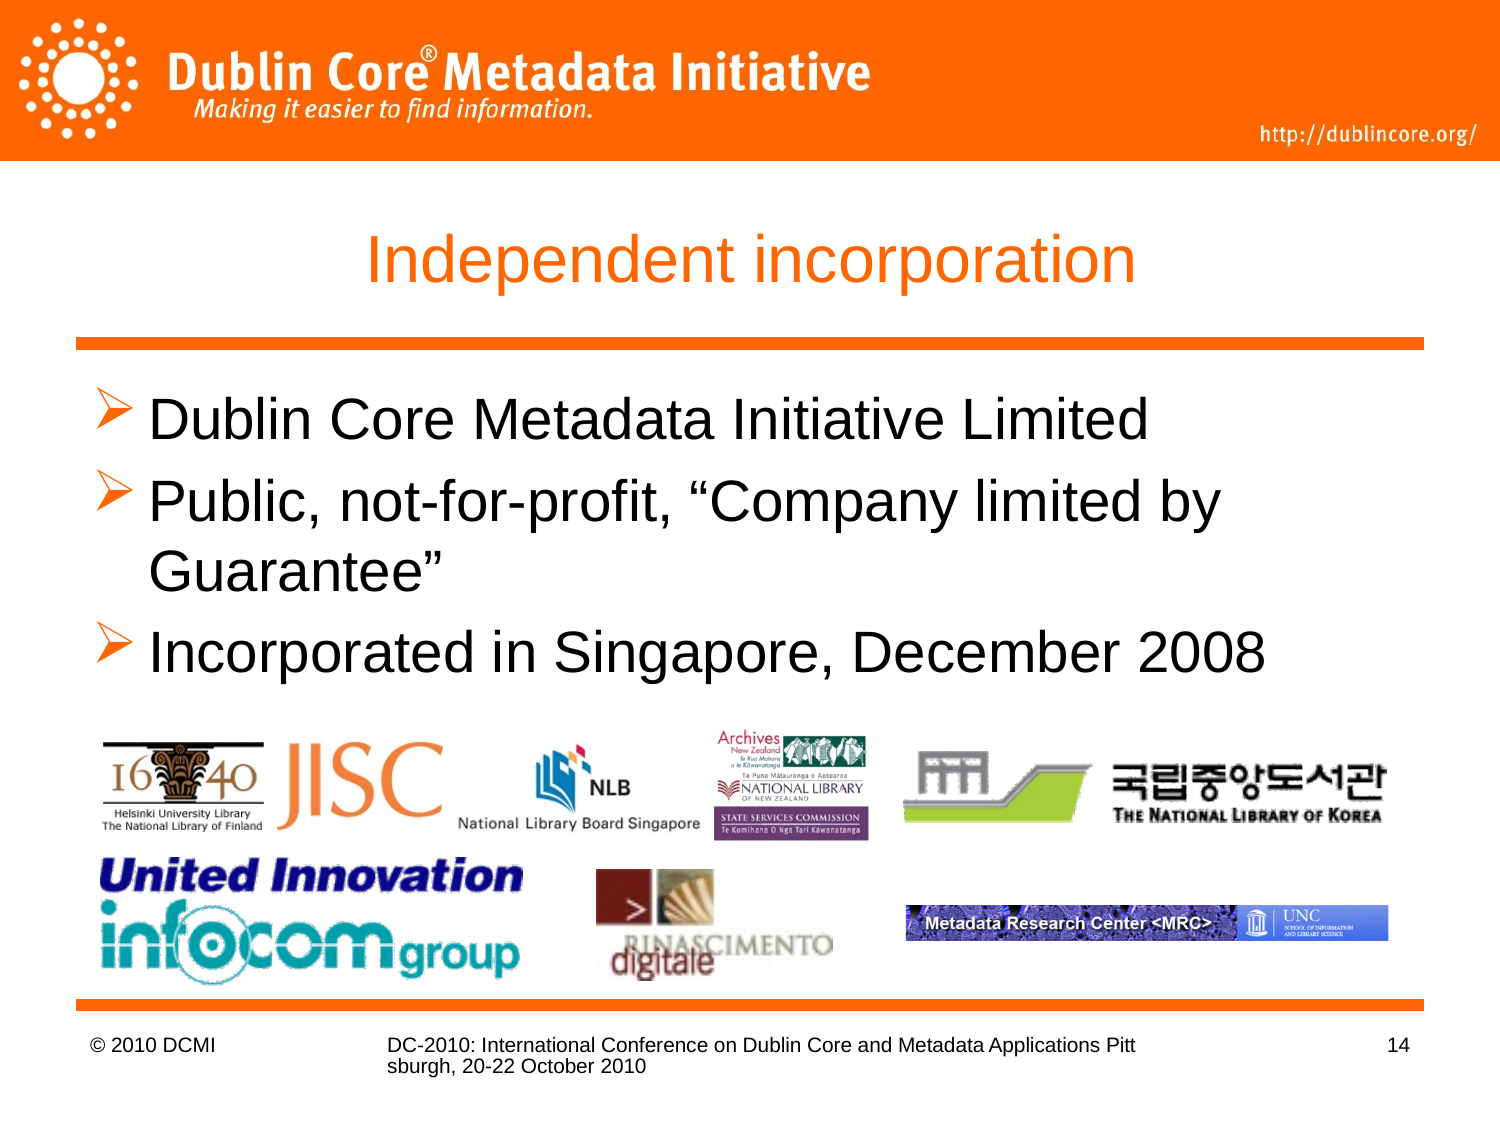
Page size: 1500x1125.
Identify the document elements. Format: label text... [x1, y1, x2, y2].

slide_number 14 [1163, 1024, 1426, 1103]
picture [0, 0, 1500, 161]
title Independent incorporation [76, 196, 1428, 315]
slide_number © 2010 DCMI [74, 1024, 361, 1103]
picture [903, 904, 1390, 941]
picture [100, 739, 266, 833]
list Dublin Core Metadata Initiative Limited Public, not-for-profit, “Company limited by Guarantee” Incorporated in Singapore, December 2008 [76, 373, 1428, 717]
picture [903, 751, 1387, 823]
picture [714, 727, 869, 841]
picture [596, 869, 833, 981]
picture [454, 739, 703, 838]
footer DC-2010: International Conference on Dublin Core and Metadata Applications Pittsburgh, 20-22 October 2010 [371, 1024, 1152, 1103]
picture [277, 739, 444, 833]
picture [100, 857, 523, 987]
picture [76, 337, 1424, 350]
picture [76, 999, 1424, 1011]
